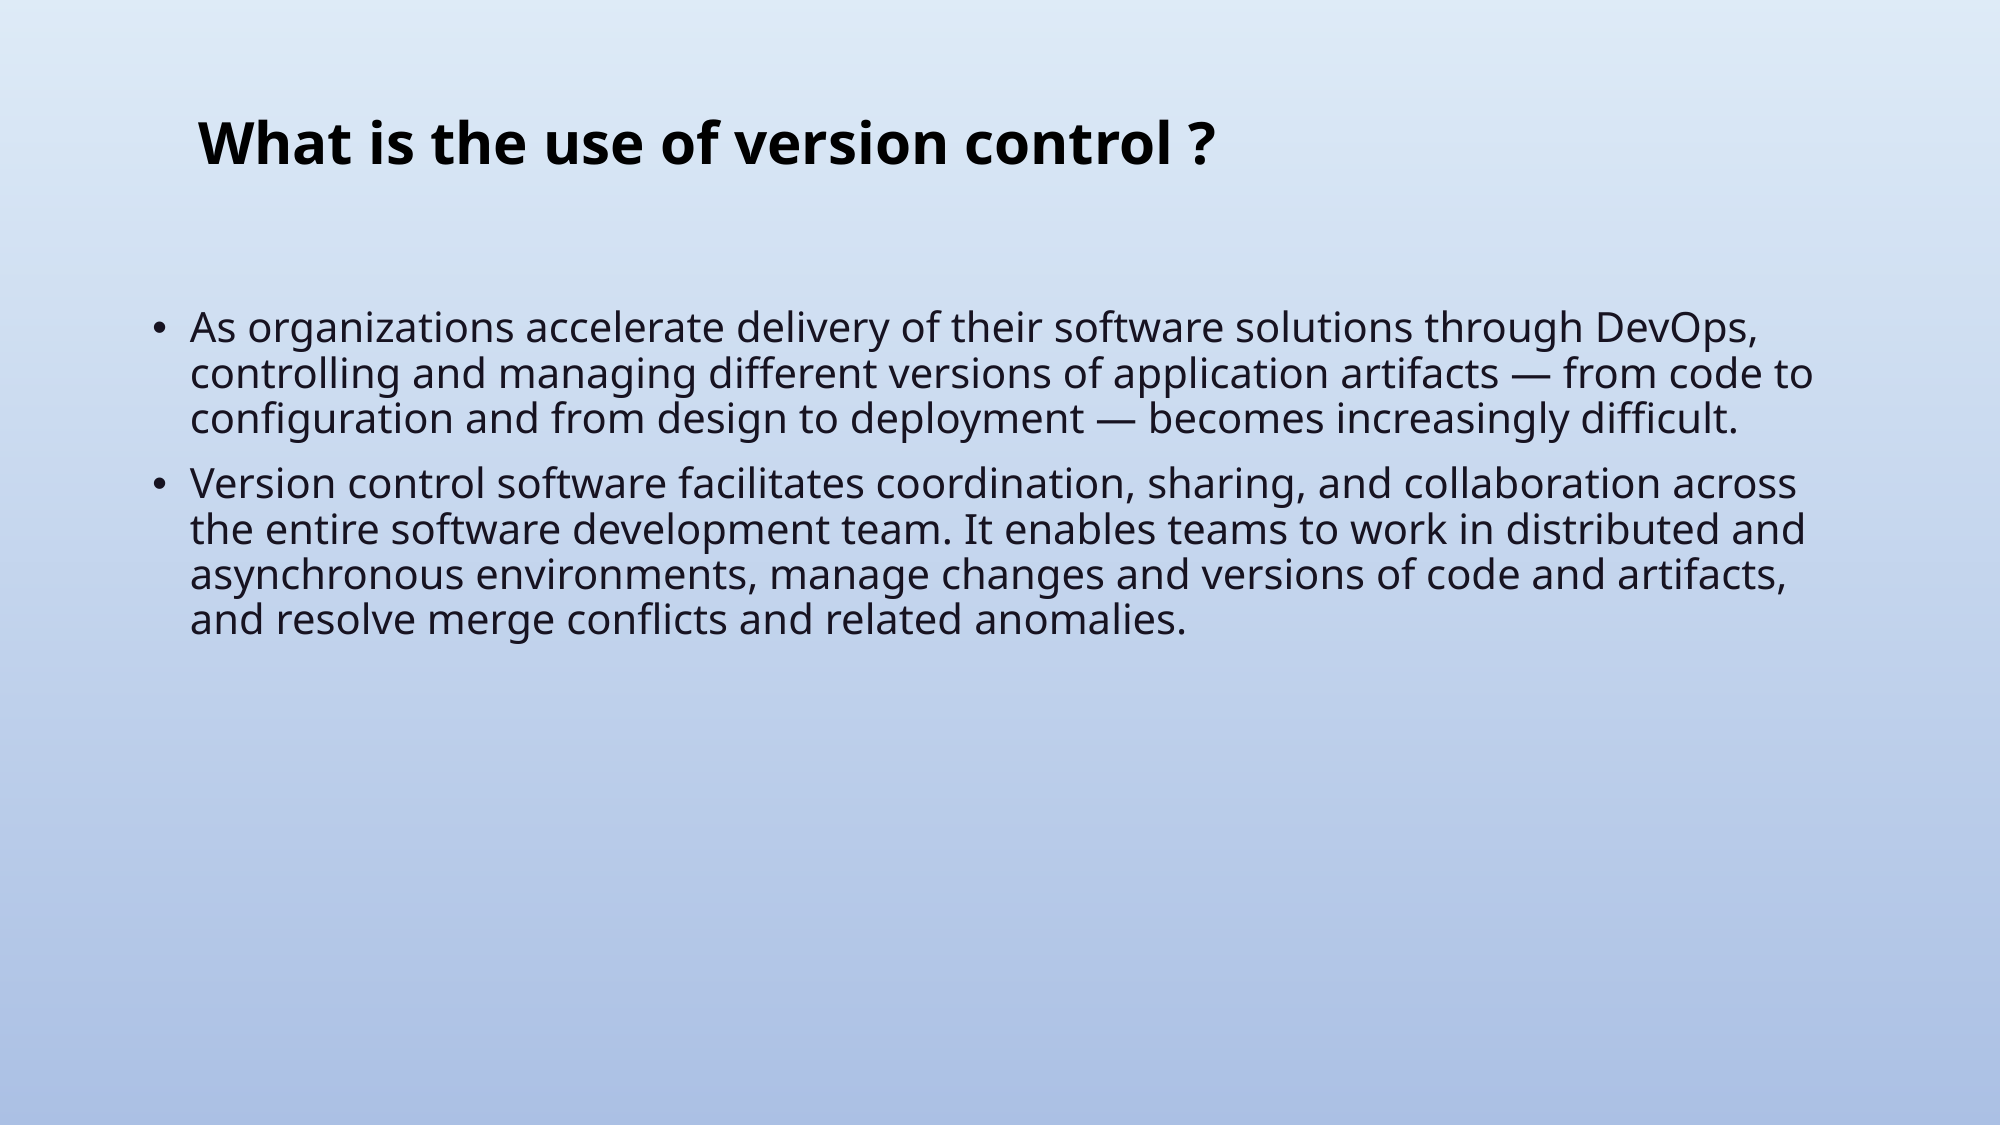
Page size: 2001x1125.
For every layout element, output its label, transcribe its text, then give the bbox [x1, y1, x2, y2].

title What is the use of version control ? [183, 41, 1909, 251]
list As organizations accelerate delivery of their software solutions through DevOps, controlling and managing different versions of application artifacts — from code to configuration and from design to deployment — becomes increasingly difficult. Version control software facilitates coordination, sharing, and collaboration across the entire software development team. It enables teams to work in distributed and asynchronous environments, manage changes and versions of code and artifacts, and resolve merge conflicts and related anomalies. [137, 299, 1863, 1014]
